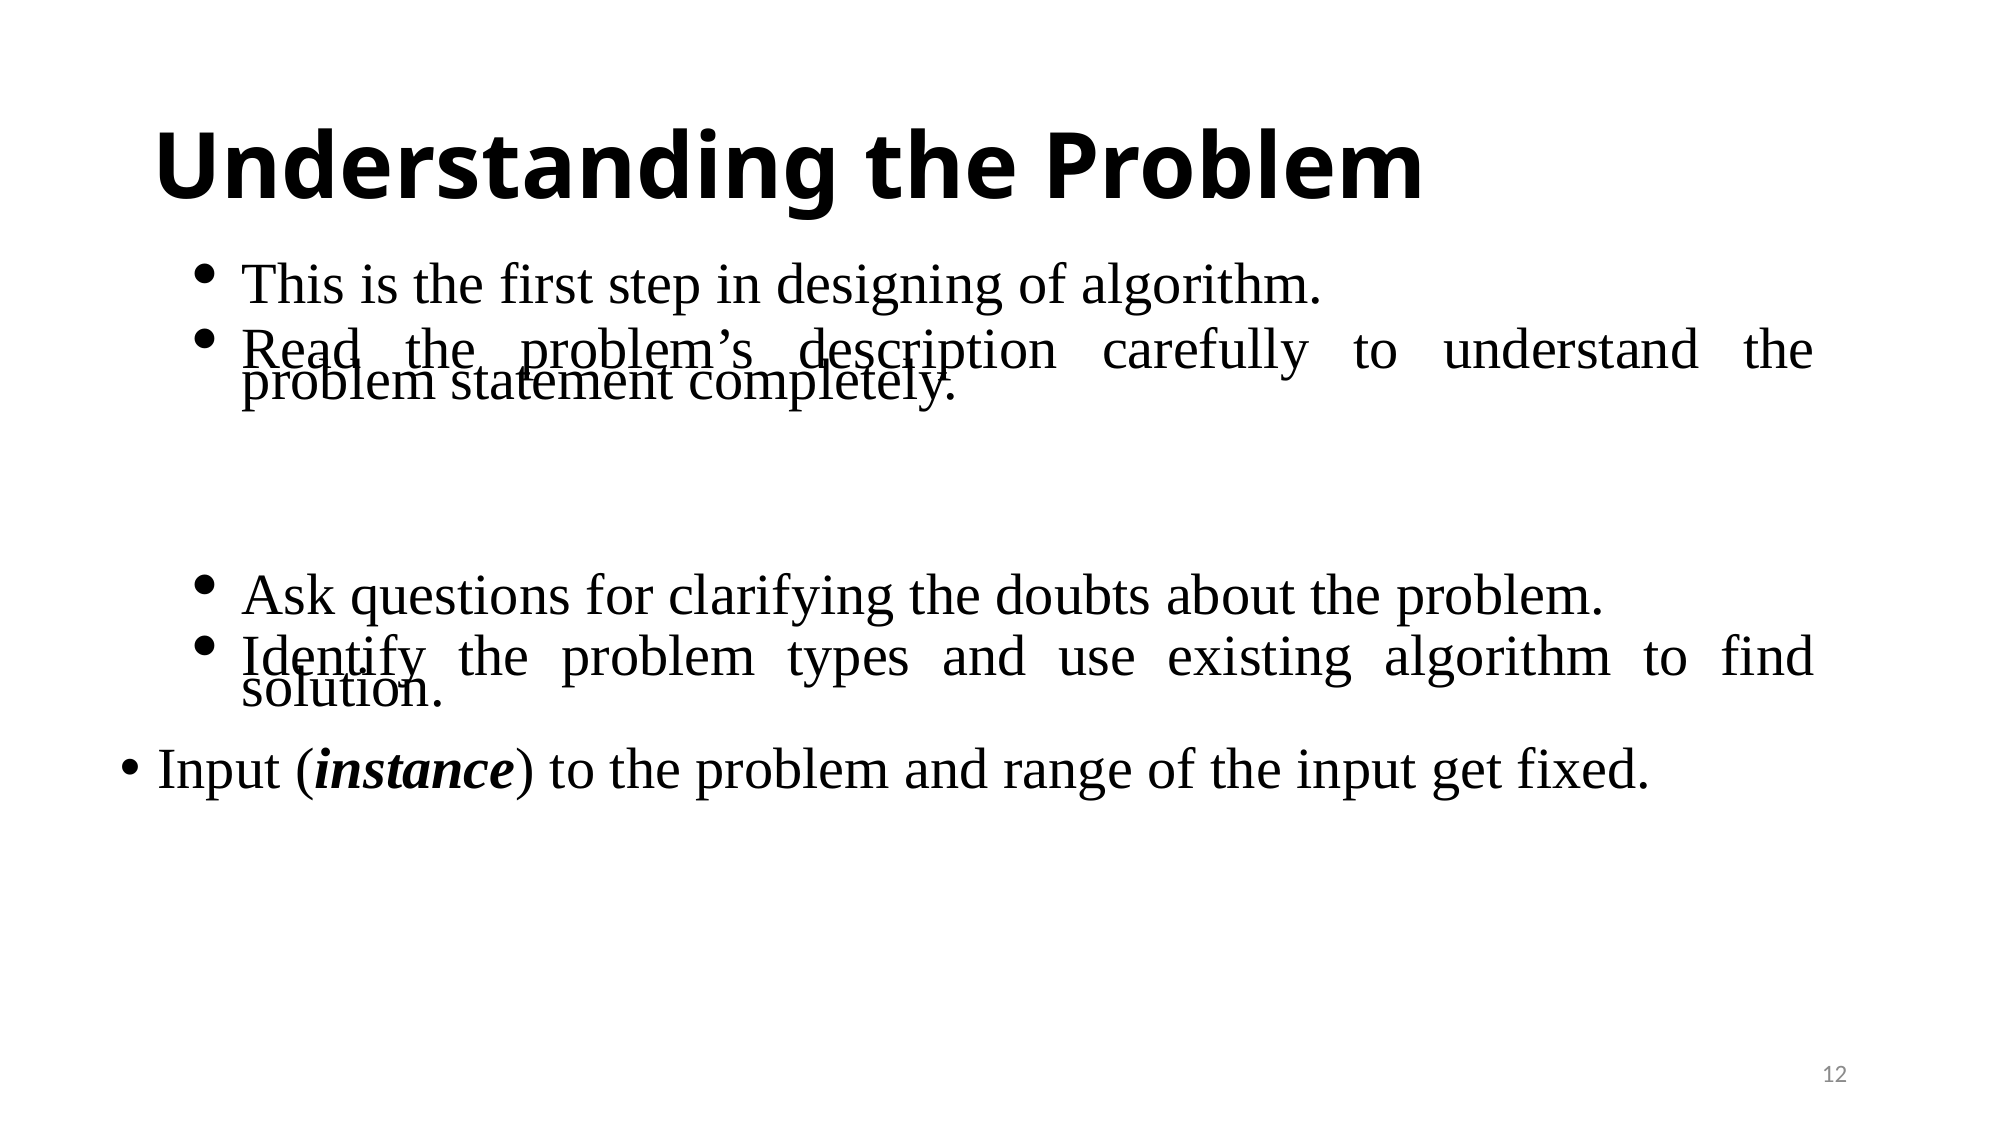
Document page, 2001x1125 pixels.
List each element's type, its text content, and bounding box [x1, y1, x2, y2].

title Understanding the Problem [137, 59, 1863, 278]
list This is the first step in designing of algorithm. Read the problem’s description carefully to understand the problem statement completely. Ask questions for clarifying the doubts about the problem. Identify the problem types and use existing algorithm to find solution. Input (instance) to the problem and range of the input get fixed. [104, 277, 1830, 992]
slide_number 12 [1412, 1042, 1863, 1103]
